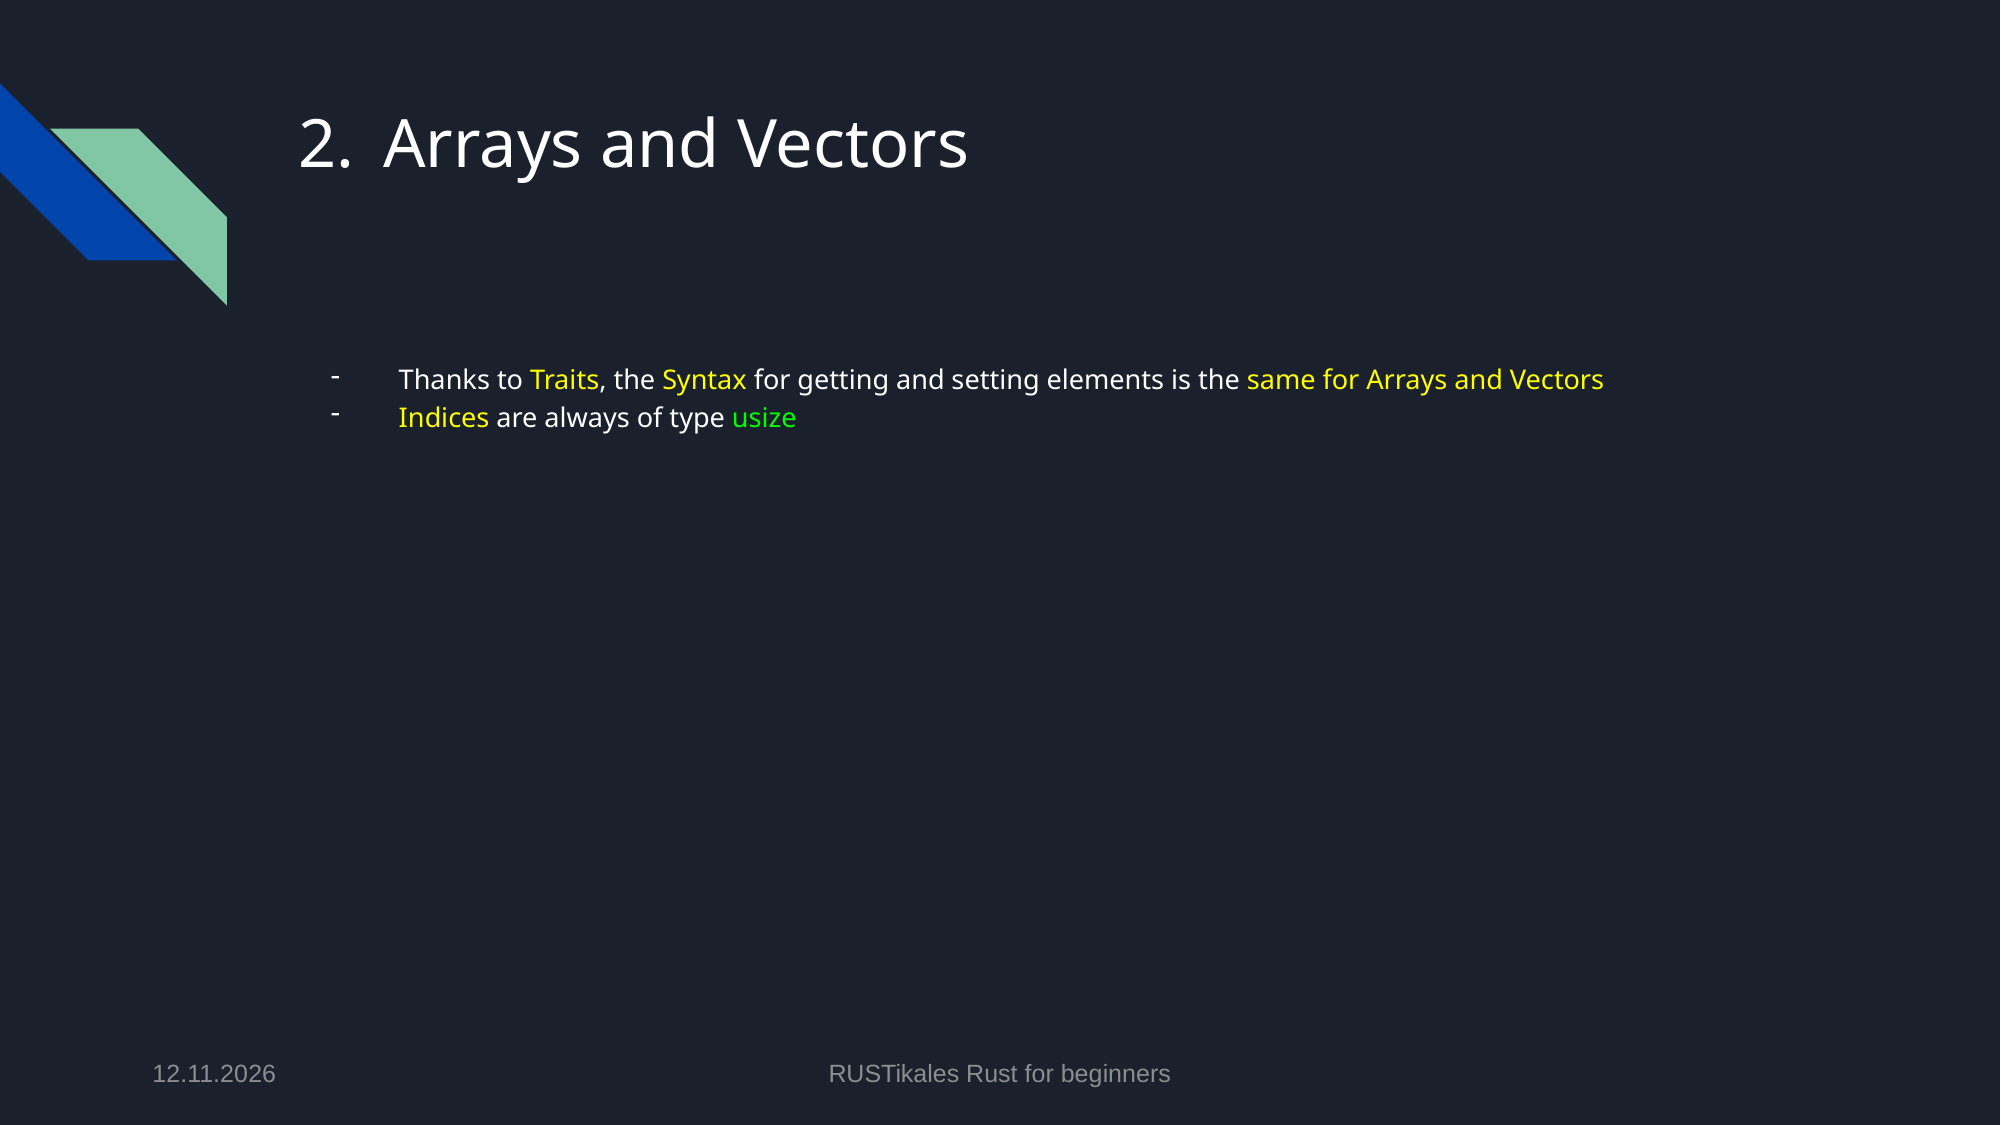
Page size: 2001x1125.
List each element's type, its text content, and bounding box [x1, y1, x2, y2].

list Thanks to Traits, the Syntax for getting and setting elements is the same for Arrays and Vectors Indices are always of type usize [283, 342, 1824, 980]
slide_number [137, 1042, 588, 1103]
title Arrays and Vectors [283, 86, 1824, 287]
footer RUSTikales Rust for beginners [662, 1042, 1338, 1103]
